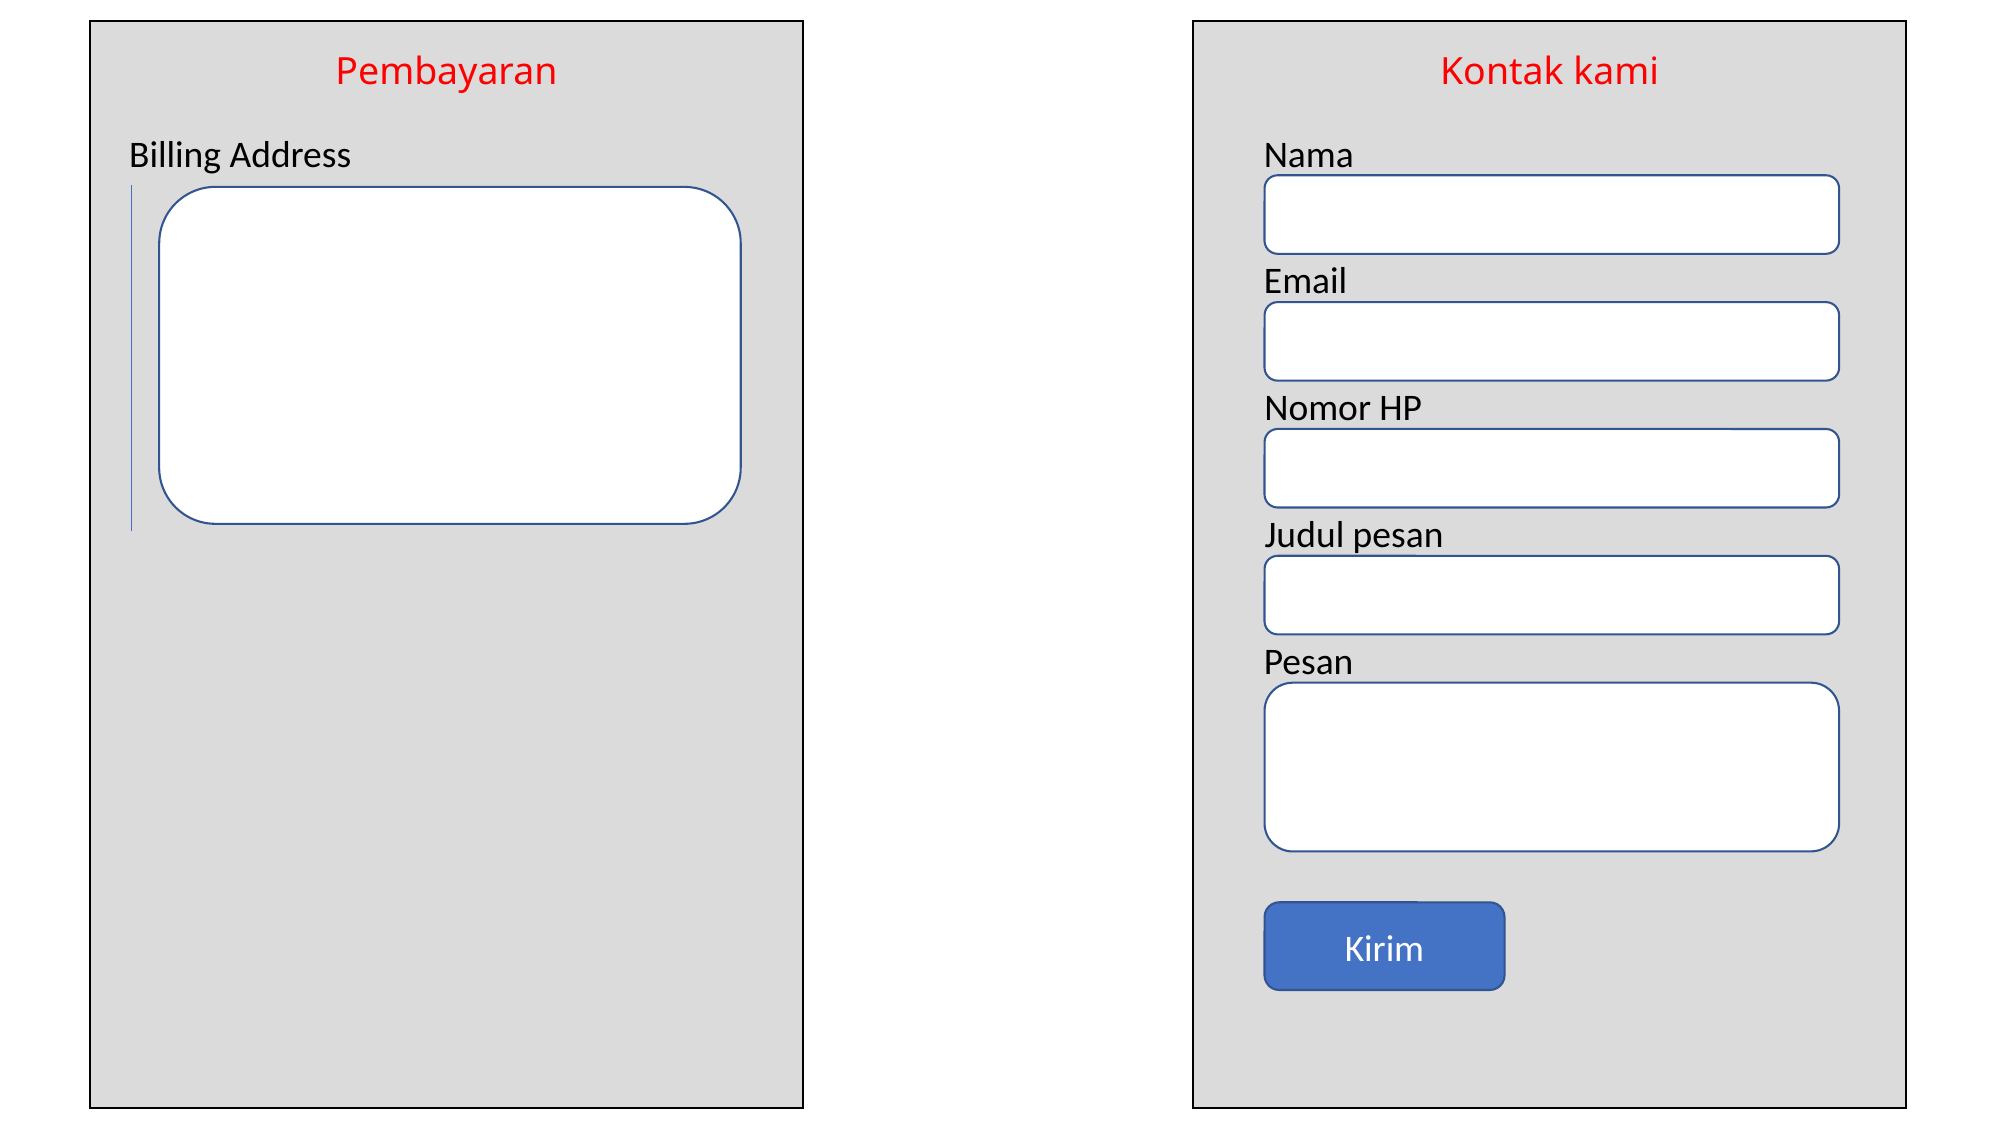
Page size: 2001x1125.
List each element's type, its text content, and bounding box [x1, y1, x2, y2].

text_box Nomor HP [1249, 375, 1438, 436]
text_box Billing Address [114, 122, 367, 227]
text_box [1263, 301, 1841, 382]
text_box [158, 185, 742, 525]
text_box Kontak kami [1192, 20, 1907, 1109]
text_box [1263, 681, 1841, 853]
text_box Pembayaran [89, 20, 804, 1109]
text_box Judul pesan [1249, 502, 1459, 563]
text_box Kirim [1263, 901, 1506, 992]
text_box [1263, 427, 1841, 509]
text_box Nama [1249, 122, 1370, 182]
text_box [1263, 174, 1841, 255]
text_box Pesan [1249, 629, 1369, 690]
text_box Email [1249, 249, 1363, 309]
text_box [1263, 554, 1841, 636]
